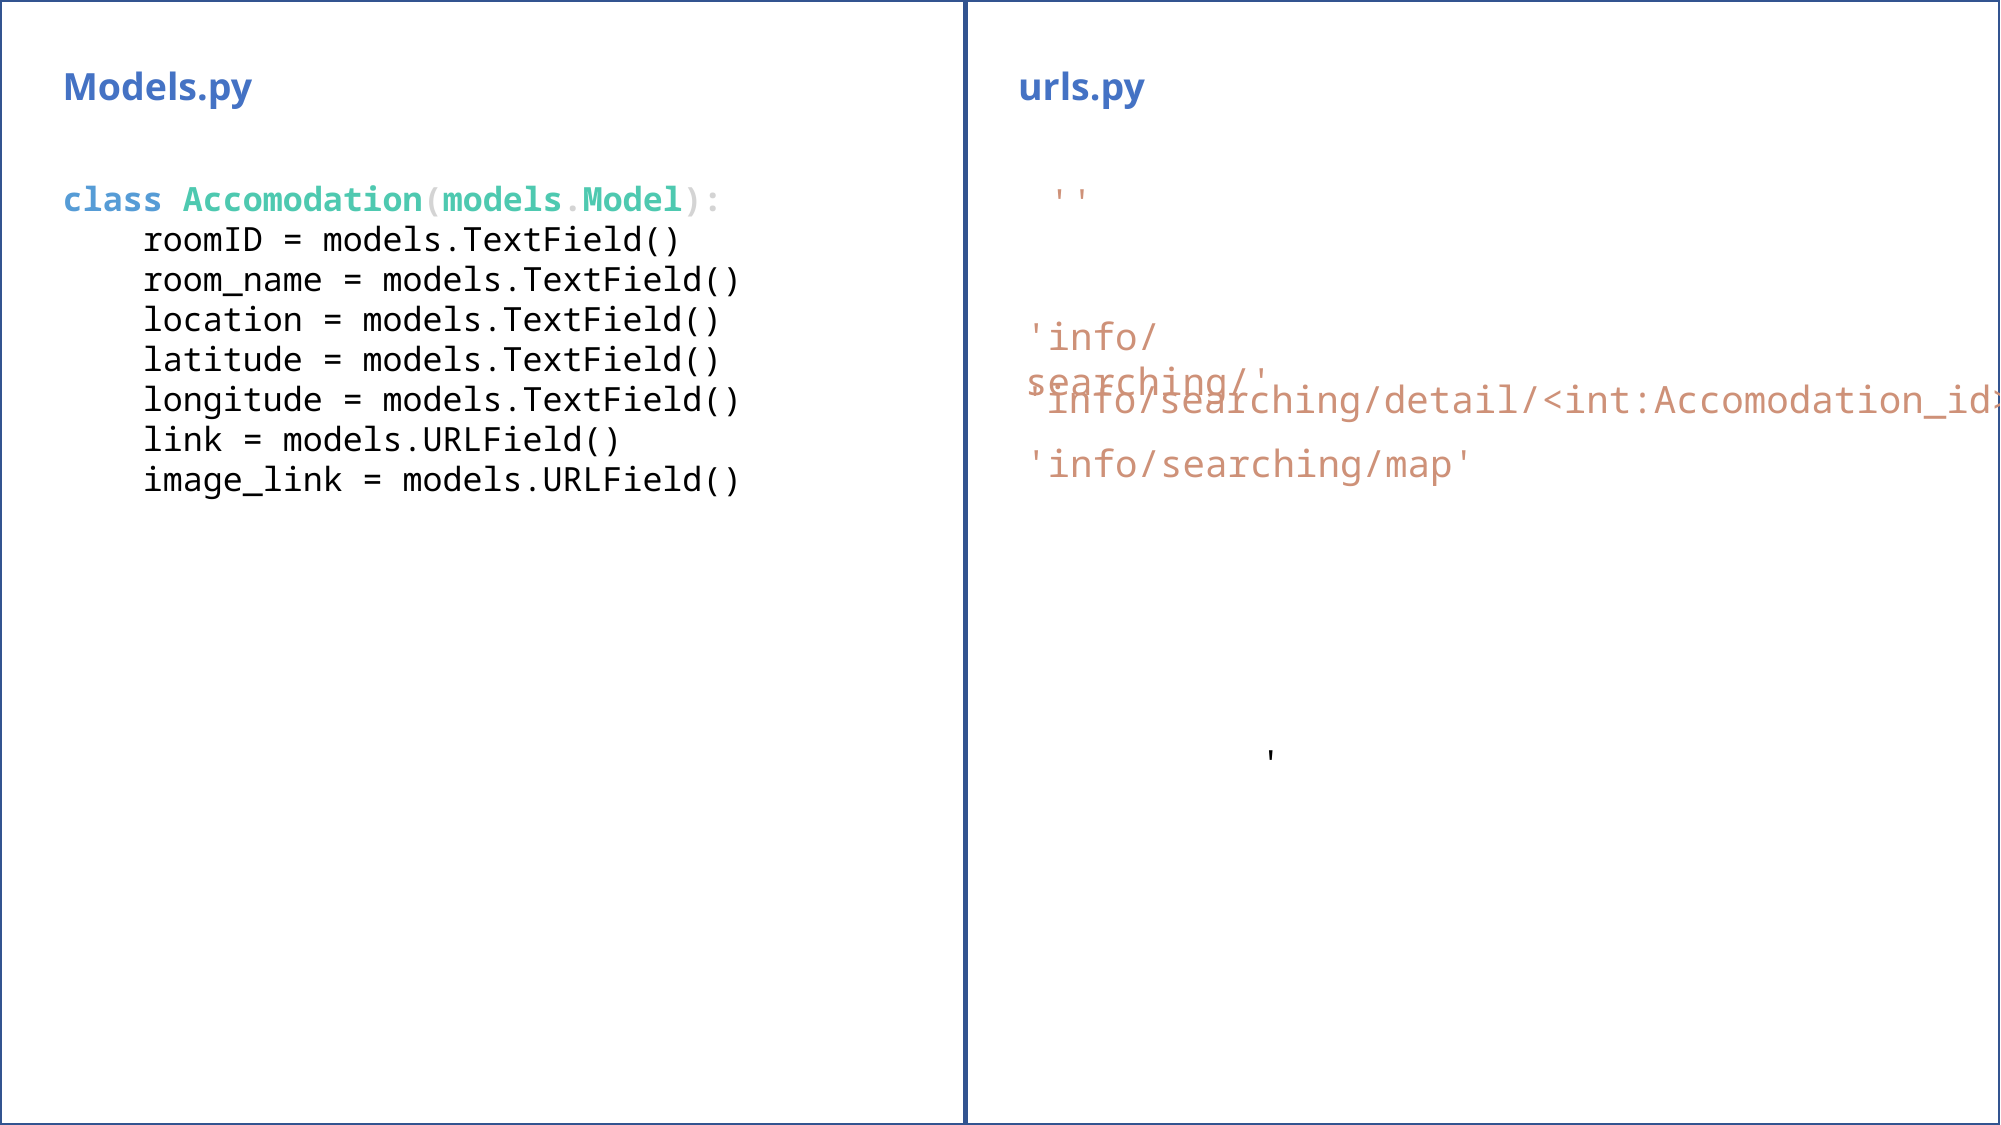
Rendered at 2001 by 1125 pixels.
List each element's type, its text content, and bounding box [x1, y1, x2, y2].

text_box ' [1251, 732, 1468, 792]
text_box urls.py [1003, 55, 1419, 115]
text_box class Accomodation(models.Model): roomID = models.TextField() room_name = models.TextField() location = models.TextField() latitude = models.TextField() longitude = models.TextField() link = models.URLField() image_link = models.URLField() [48, 171, 832, 586]
text_box 'info/searching/' [1010, 305, 1398, 369]
text_box [965, 0, 2000, 1125]
text_box [0, 0, 965, 1125]
text_box 'info/searching/detail/<int:Accomodation_id>' [1009, 369, 2000, 429]
text_box Models.py [48, 55, 463, 115]
text_box 'info/searching/map' [1010, 432, 2000, 493]
text_box '' [1033, 171, 1145, 231]
